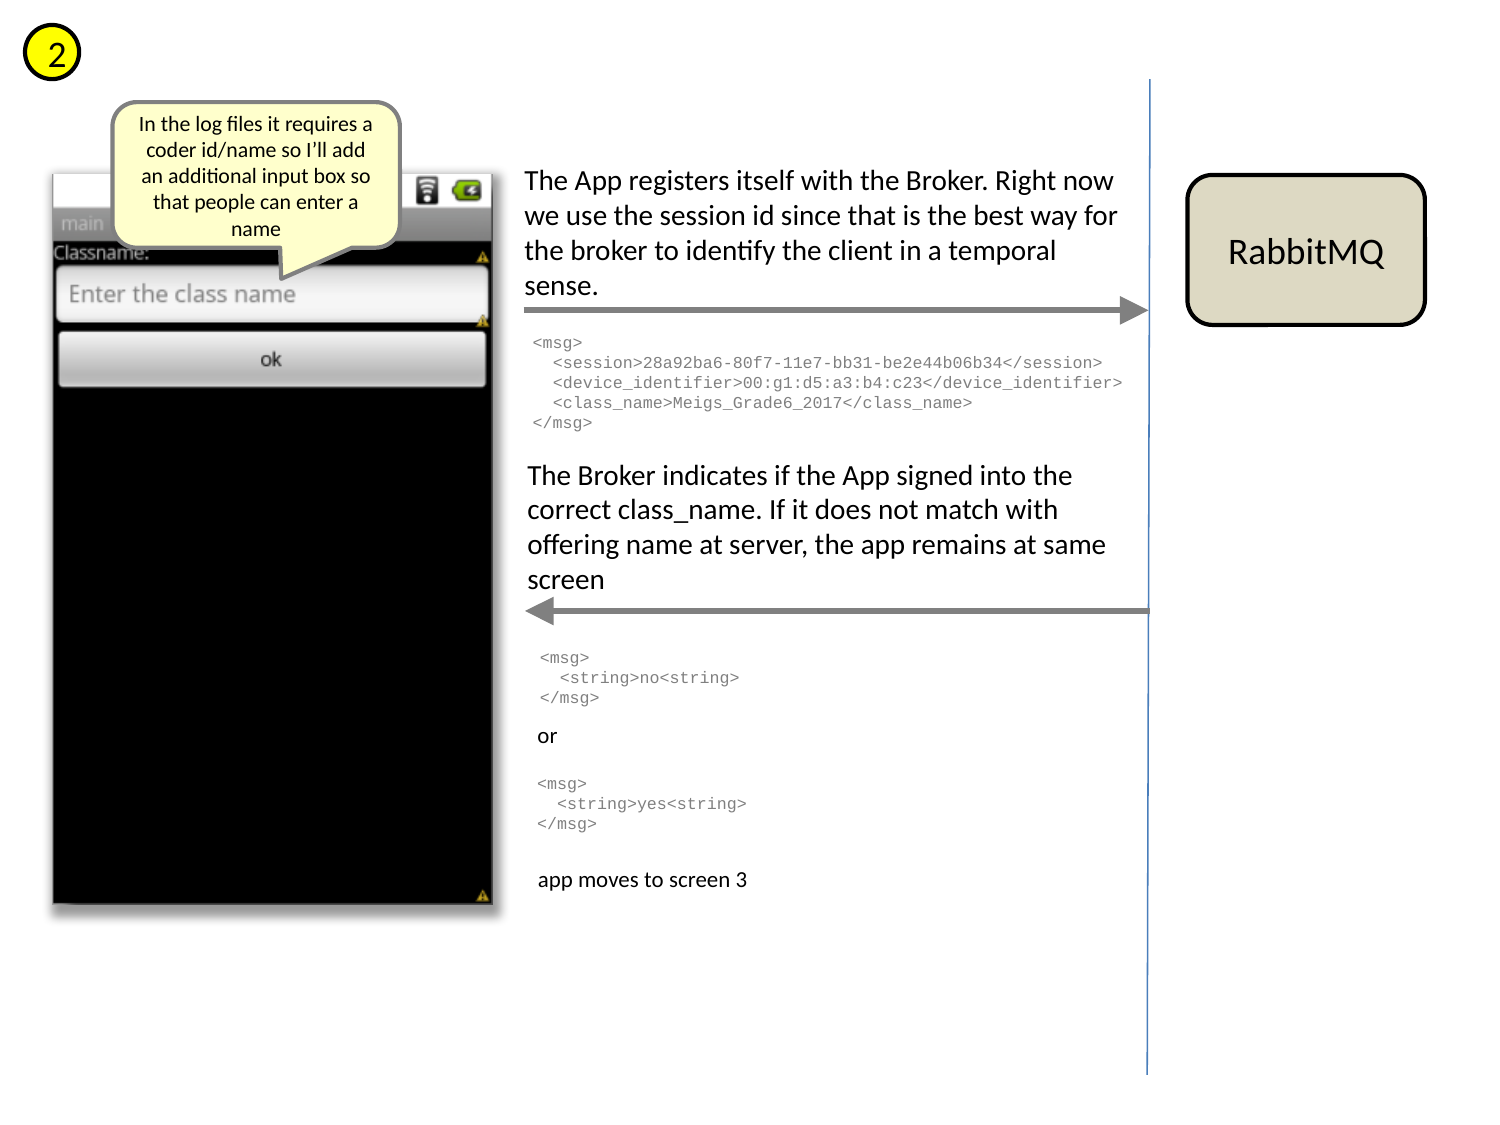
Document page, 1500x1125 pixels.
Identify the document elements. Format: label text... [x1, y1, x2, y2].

text_box <msg> <string>yes<string> </msg> [522, 765, 785, 841]
text_box <msg> <session>28a92ba6-80f7-11e7-bb31-be2e44b06b34</session> <device_identifier>00:g1:d5:a3:b4:c23</device_identifier> <class_name>Meigs_Grade6_2017</class_name> </msg> [518, 324, 1141, 440]
text_box or [522, 713, 573, 756]
text_box The App registers itself with the Broker. Right now we use the session id since that is the best way for the broker to identify the client in a temporal sense. [509, 153, 1141, 309]
text_box RabbitMQ [1185, 172, 1428, 328]
text_box 2 [22, 22, 82, 82]
text_box <msg> <string>no<string> </msg> [525, 639, 788, 715]
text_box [1146, 612, 1151, 1076]
text_box app moves to screen 3 [523, 857, 763, 900]
text_box The Broker indicates if the App signed into the correct class_name. If it does not match with offering name at server, the app remains at same screen [512, 448, 1141, 603]
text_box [1146, 78, 1151, 610]
text_box In the log files it requires a coder id/name so I’ll add an additional input box so that people can enter a name [110, 100, 403, 173]
picture [51, 174, 493, 905]
